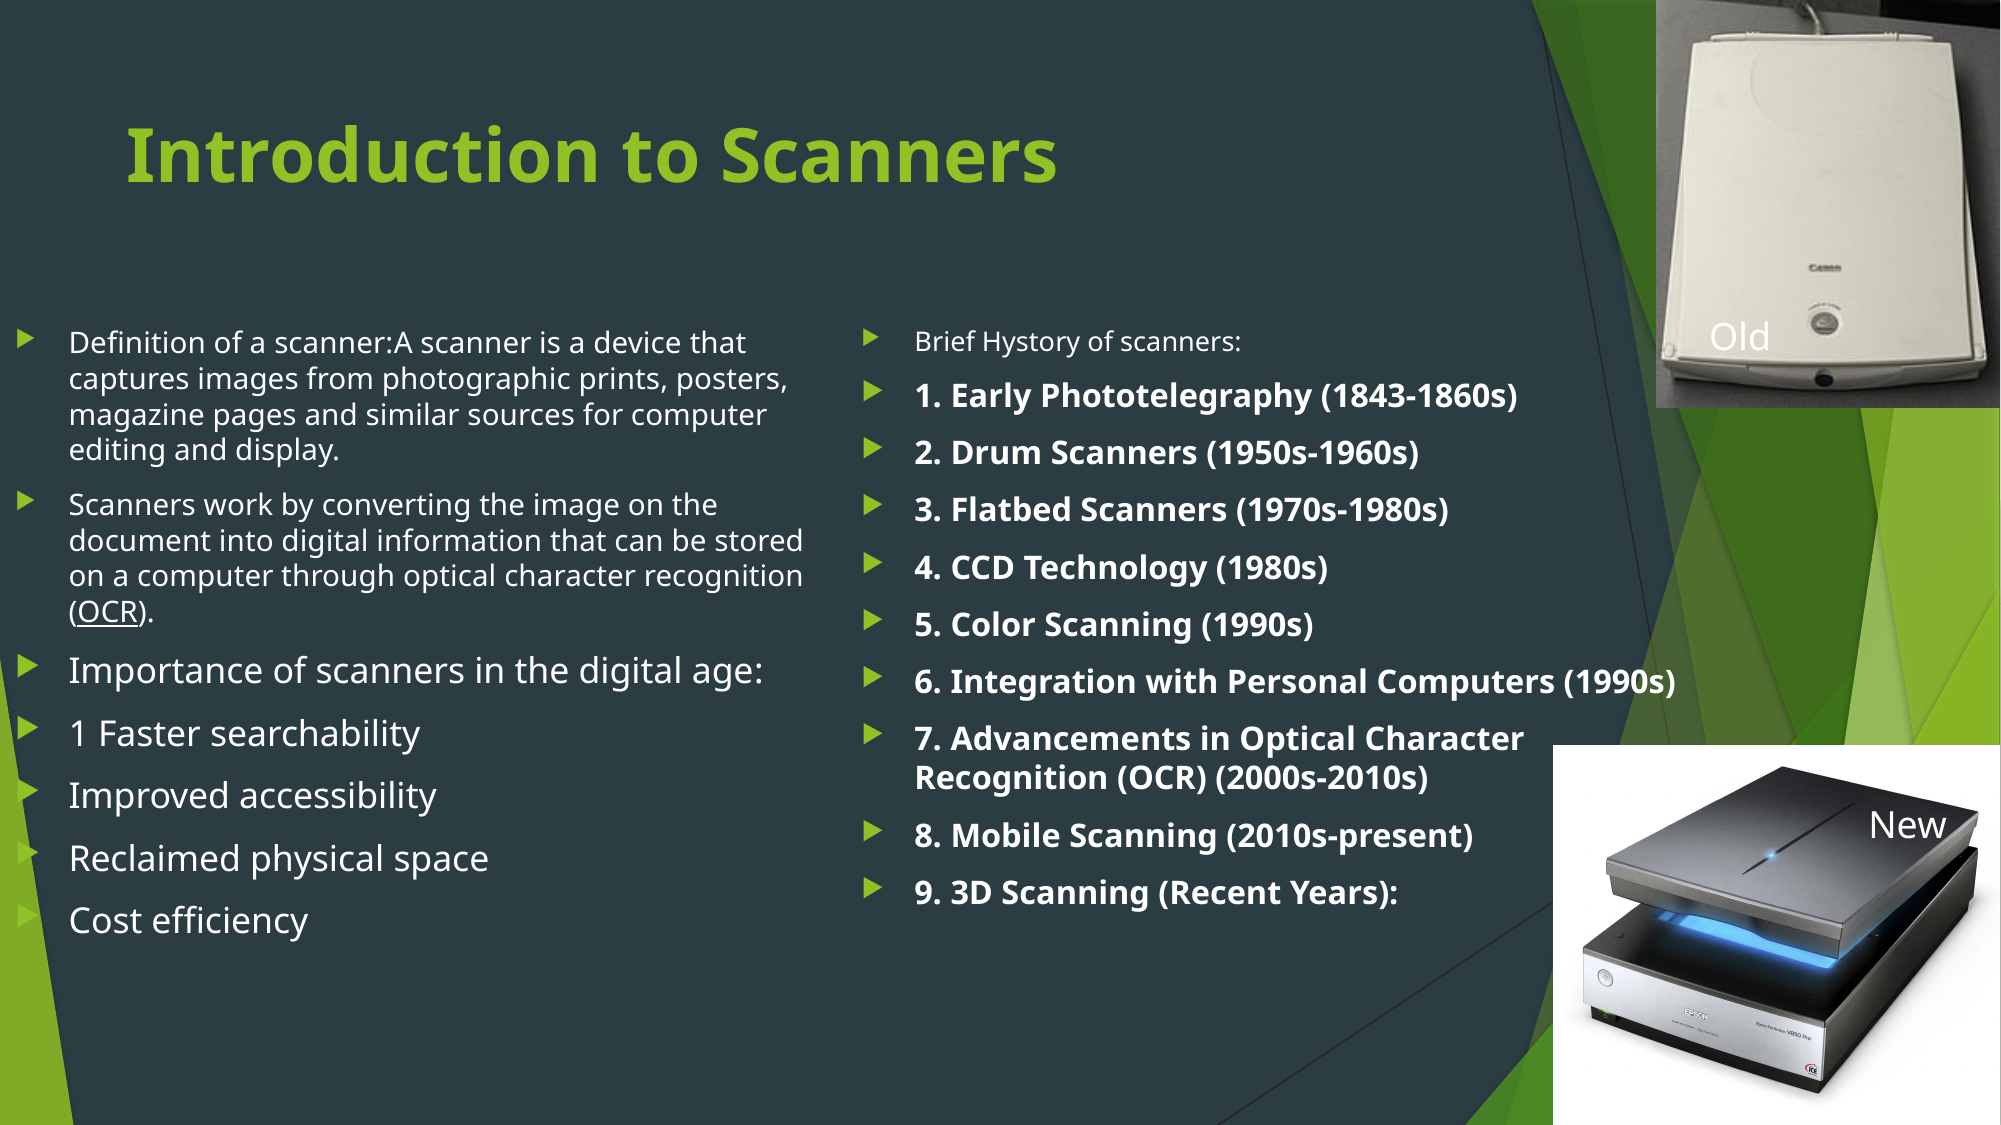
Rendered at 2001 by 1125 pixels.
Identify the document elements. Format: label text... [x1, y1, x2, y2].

list Definition of a scanner:A scanner is a device that captures images from photographic prints, posters, magazine pages and similar sources for computer editing and display. Scanners work by converting the image on the document into digital information that can be stored on a computer through optical character recognition (OCR). Importance of scanners in the digital age: 1 Faster searchability Improved accessibility Reclaimed physical space Cost efficiency [0, 316, 846, 954]
title Introduction to Scanners [111, 99, 1522, 316]
text_box Brief Hystory of scanners: 1. Early Phototelegraphy (1843-1860s) 2. Drum Scanners (1950s-1960s) 3. Flatbed Scanners (1970s-1980s) 4. CCD Technology (1980s) 5. Color Scanning (1990s) 6. Integration with Personal Computers (1990s) 7. Advancements in Optical Character Recognition (OCR) (2000s-2010s) 8. Mobile Scanning (2010s-present) 9. 3D Scanning (Recent Years): [846, 316, 1710, 954]
picture [1552, 745, 2000, 1125]
picture [1655, 0, 2000, 409]
